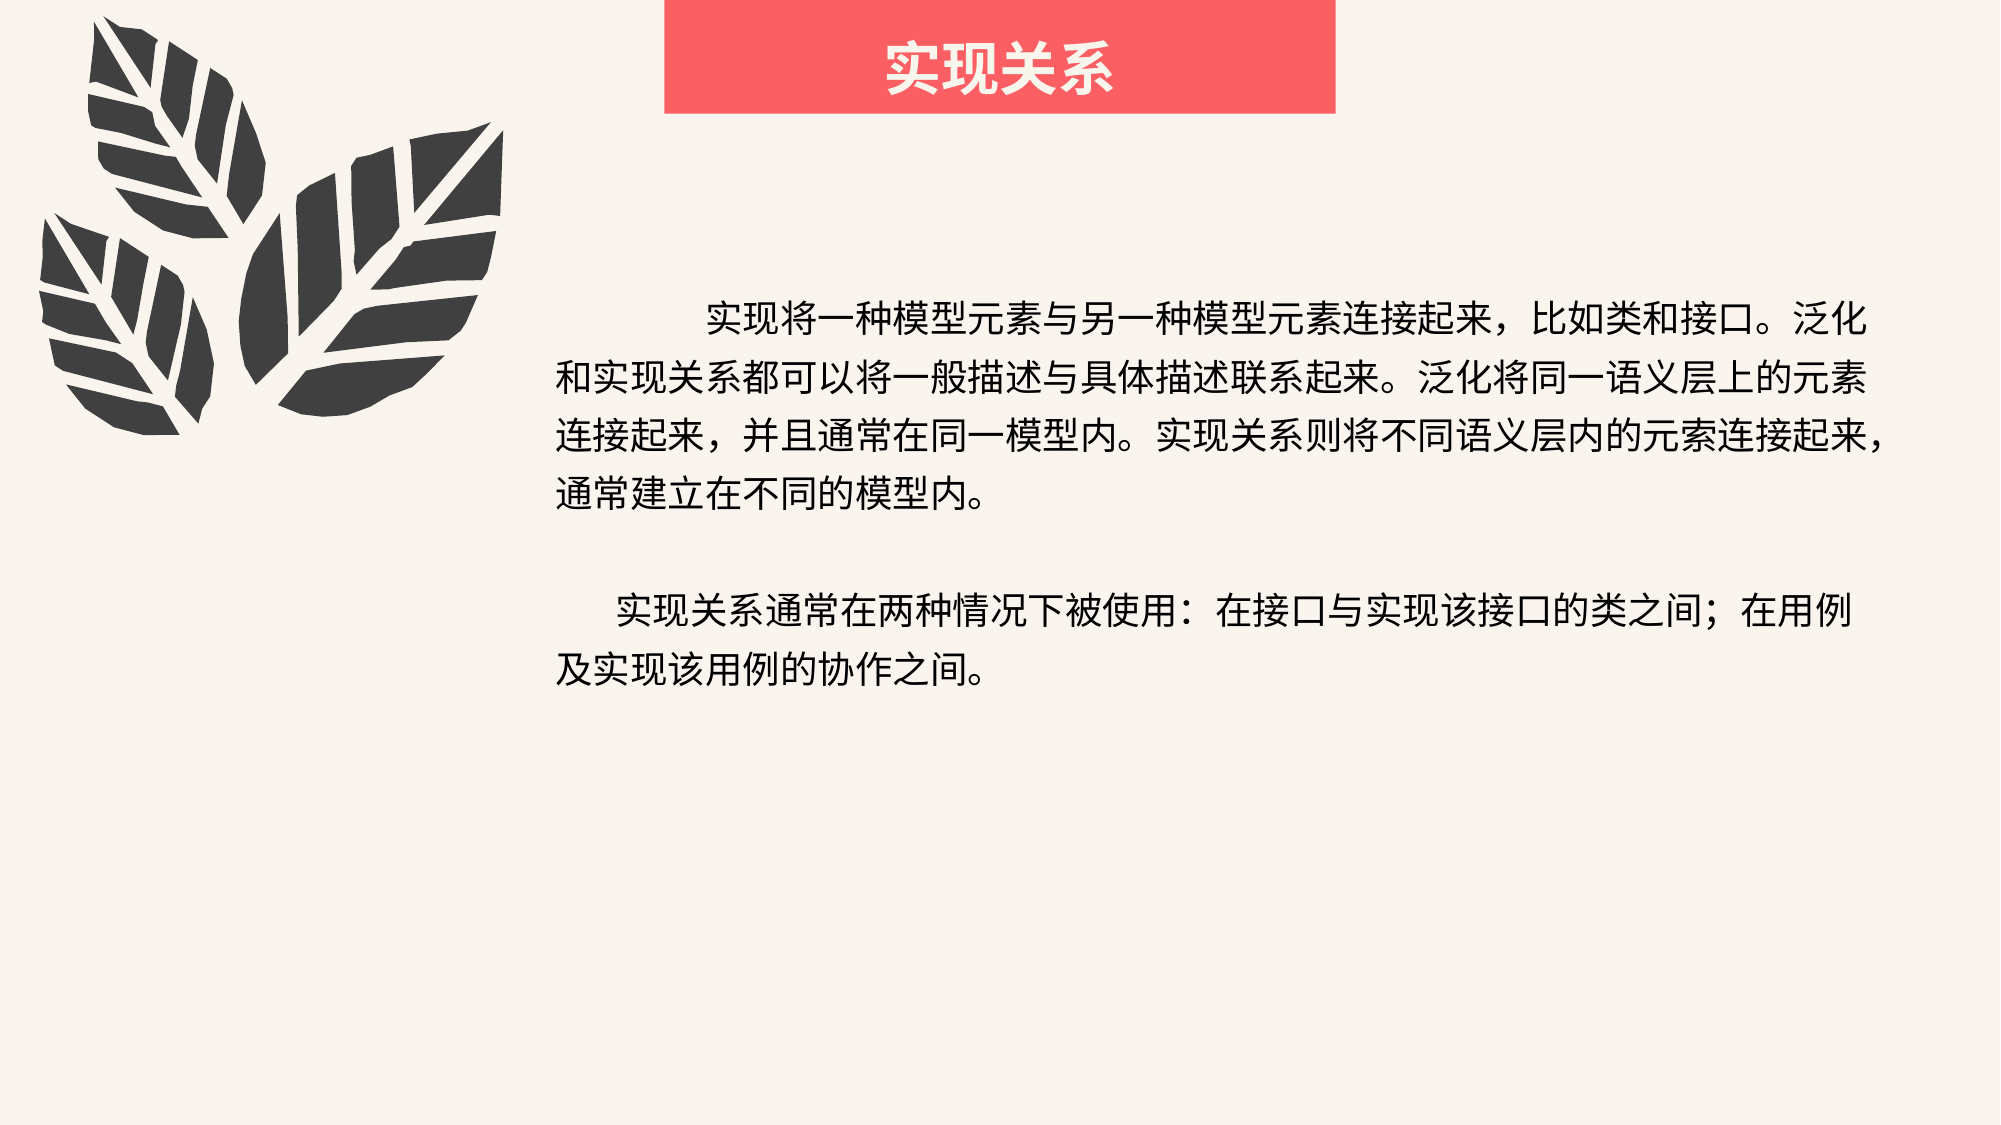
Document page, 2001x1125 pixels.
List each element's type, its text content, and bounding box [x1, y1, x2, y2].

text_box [9, 0, 471, 472]
list 实现关系 [664, 0, 1336, 114]
text_box 实现将一种模型元素与另一种模型元素连接起来，比如类和接口。泛化和实现关系都可以将一般描述与具体描述联系起来。泛化将同一语义层上的元素连接起来，并且通常在同一模型内。实现关系则将不同语义层内的元索连接起来，通常建立在不同的模型内。 实现关系通常在两种情况下被使用：在接口与实现该接口的类之间；在用例及实现该用例的协作之间。 [540, 274, 1900, 699]
